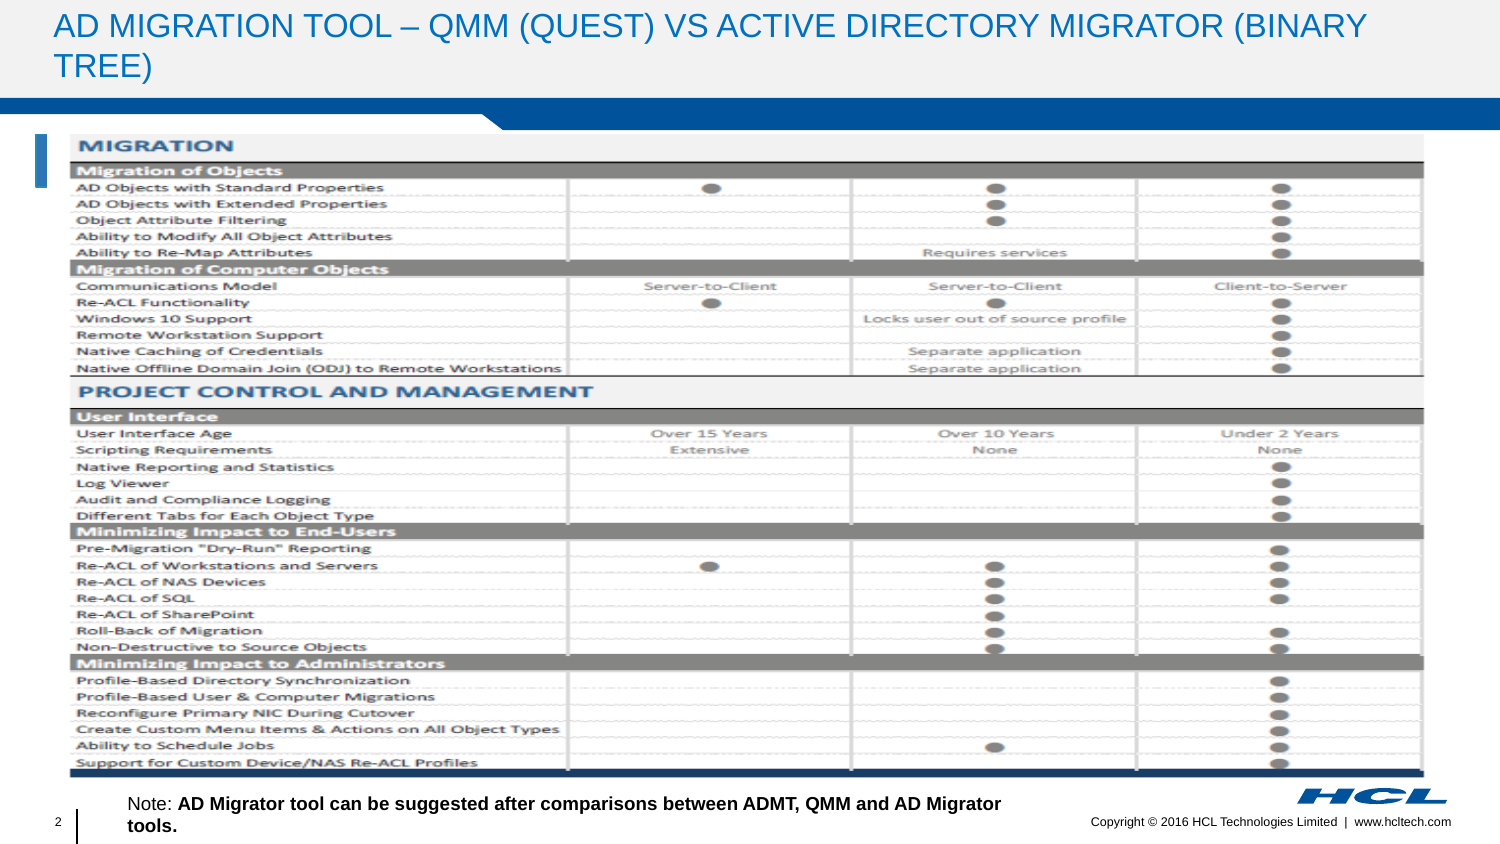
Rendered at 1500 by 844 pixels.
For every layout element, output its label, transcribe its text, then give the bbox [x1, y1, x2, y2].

text_box Note: AD Migrator tool can be suggested after comparisons between ADMT, QMM and AD Migrator tools. [112, 794, 1025, 844]
picture [47, 134, 1448, 785]
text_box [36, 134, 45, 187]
title AD Migration tool – QMM (quest) VS Active Directory Migrator (binary tree) [47, 0, 1416, 96]
